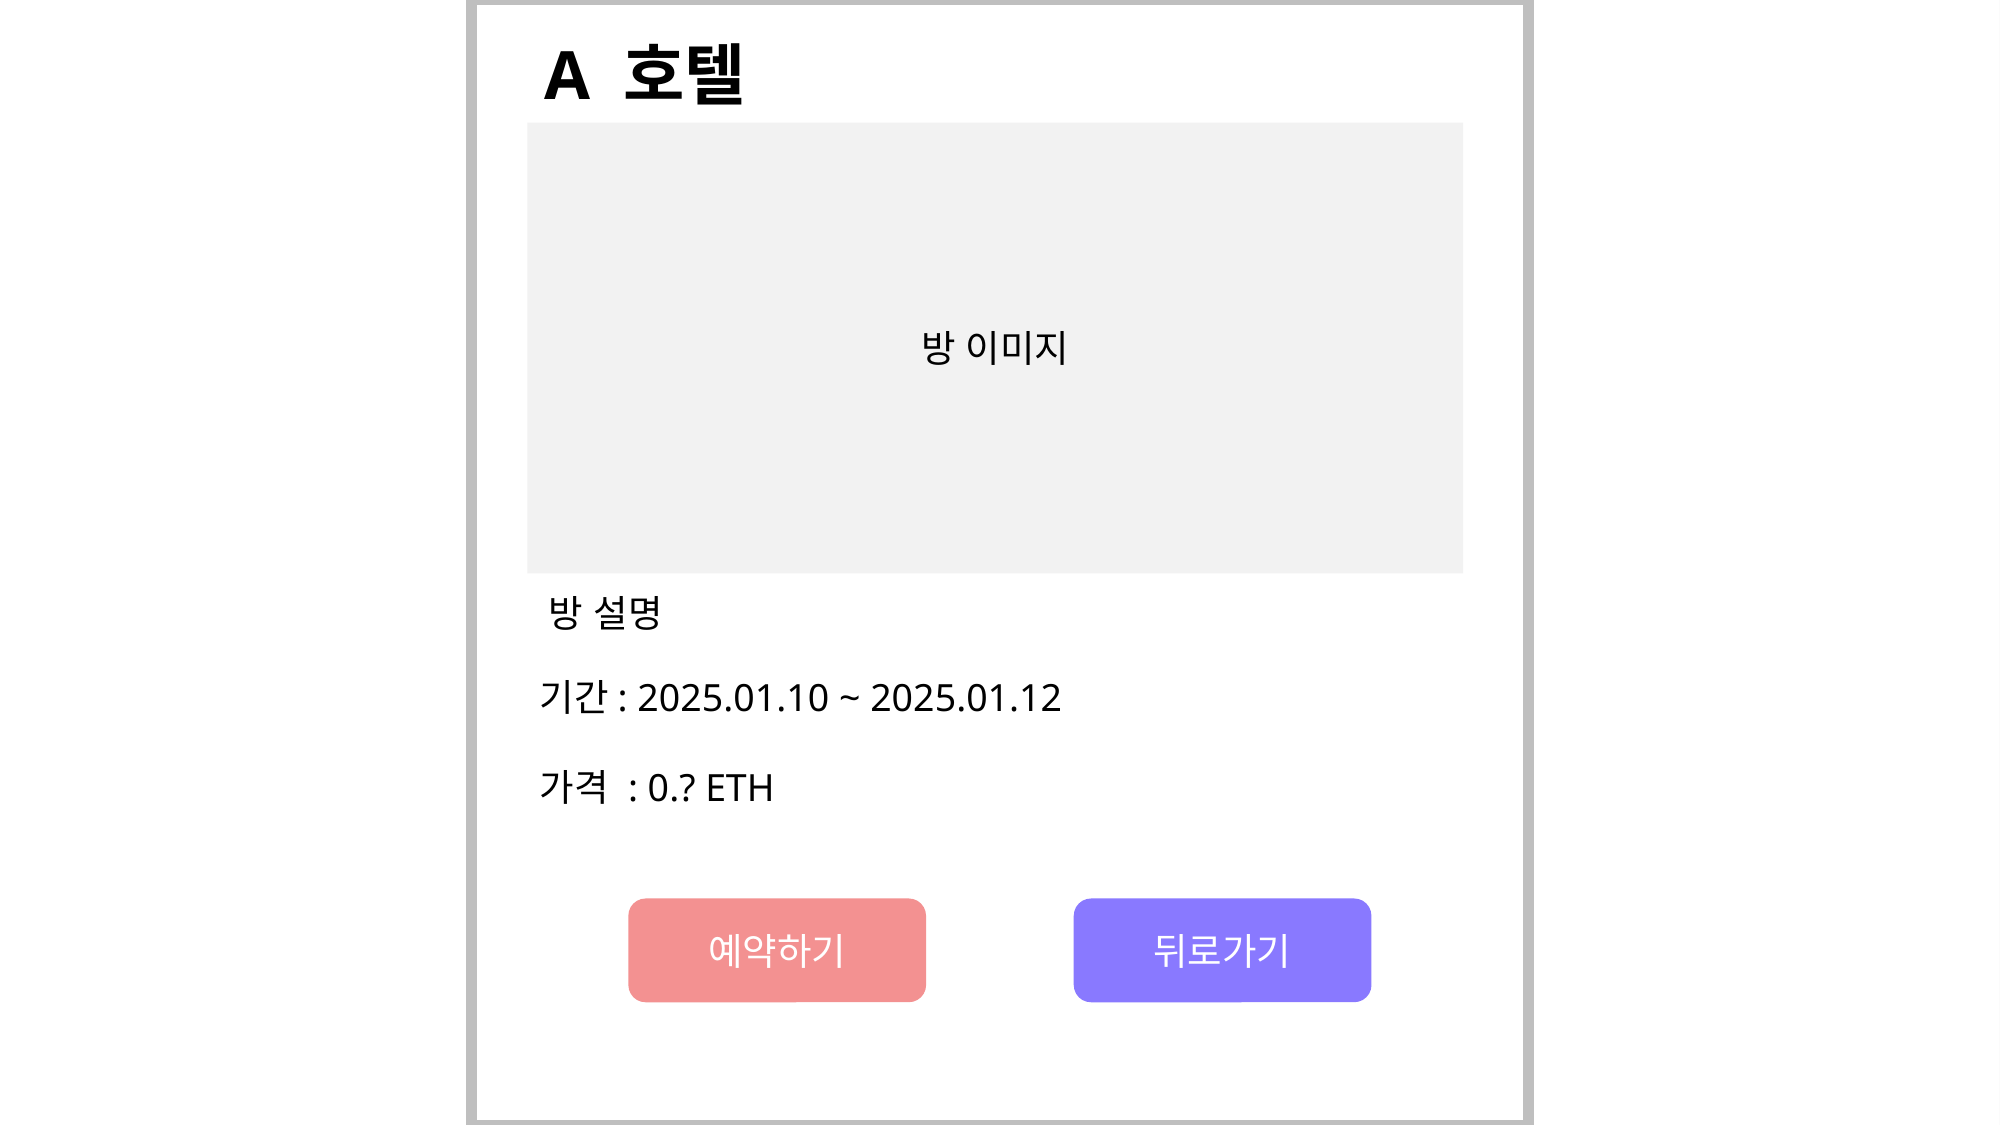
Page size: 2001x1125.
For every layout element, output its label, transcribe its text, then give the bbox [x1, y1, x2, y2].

text_box 방 이미지 [526, 122, 1464, 574]
text_box [470, 0, 1529, 1125]
text_box 기간: 2025.01.10 ~ 2025.01.12 가격 : 0.? ETH [525, 666, 1078, 907]
text_box A 호텔 [529, 25, 762, 121]
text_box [628, 898, 1372, 1003]
text_box 방 설명 [534, 583, 678, 643]
